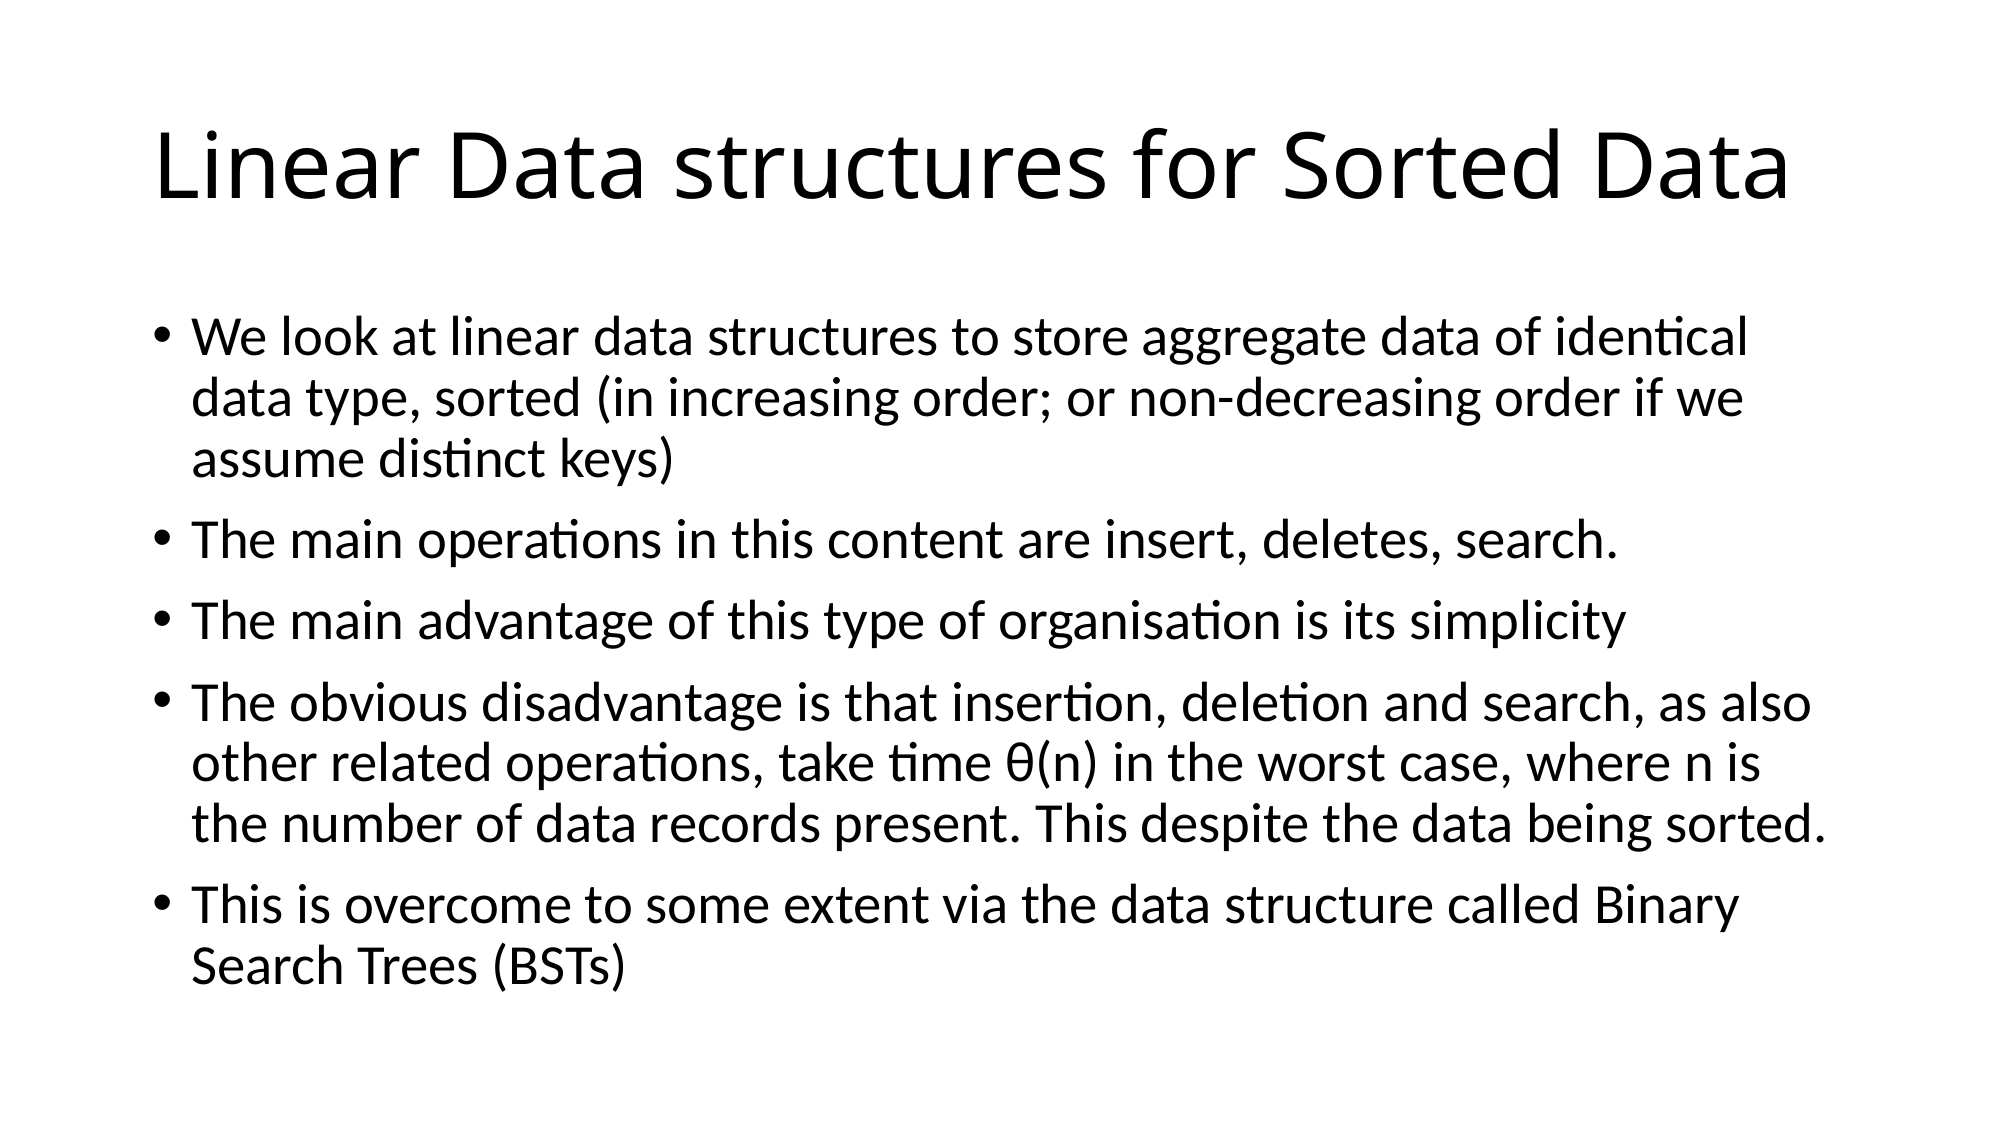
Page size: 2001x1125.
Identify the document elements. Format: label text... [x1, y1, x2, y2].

list We look at linear data structures to store aggregate data of identical data type, sorted (in increasing order; or non-decreasing order if we assume distinct keys) The main operations in this content are insert, deletes, search. The main advantage of this type of organisation is its simplicity The obvious disadvantage is that insertion, deletion and search, as also other related operations, take time θ(n) in the worst case, where n is the number of data records present. This despite the data being sorted. This is overcome to some extent via the data structure called Binary Search Trees (BSTs) [137, 299, 1863, 1014]
title Linear Data structures for Sorted Data [137, 59, 1863, 278]
